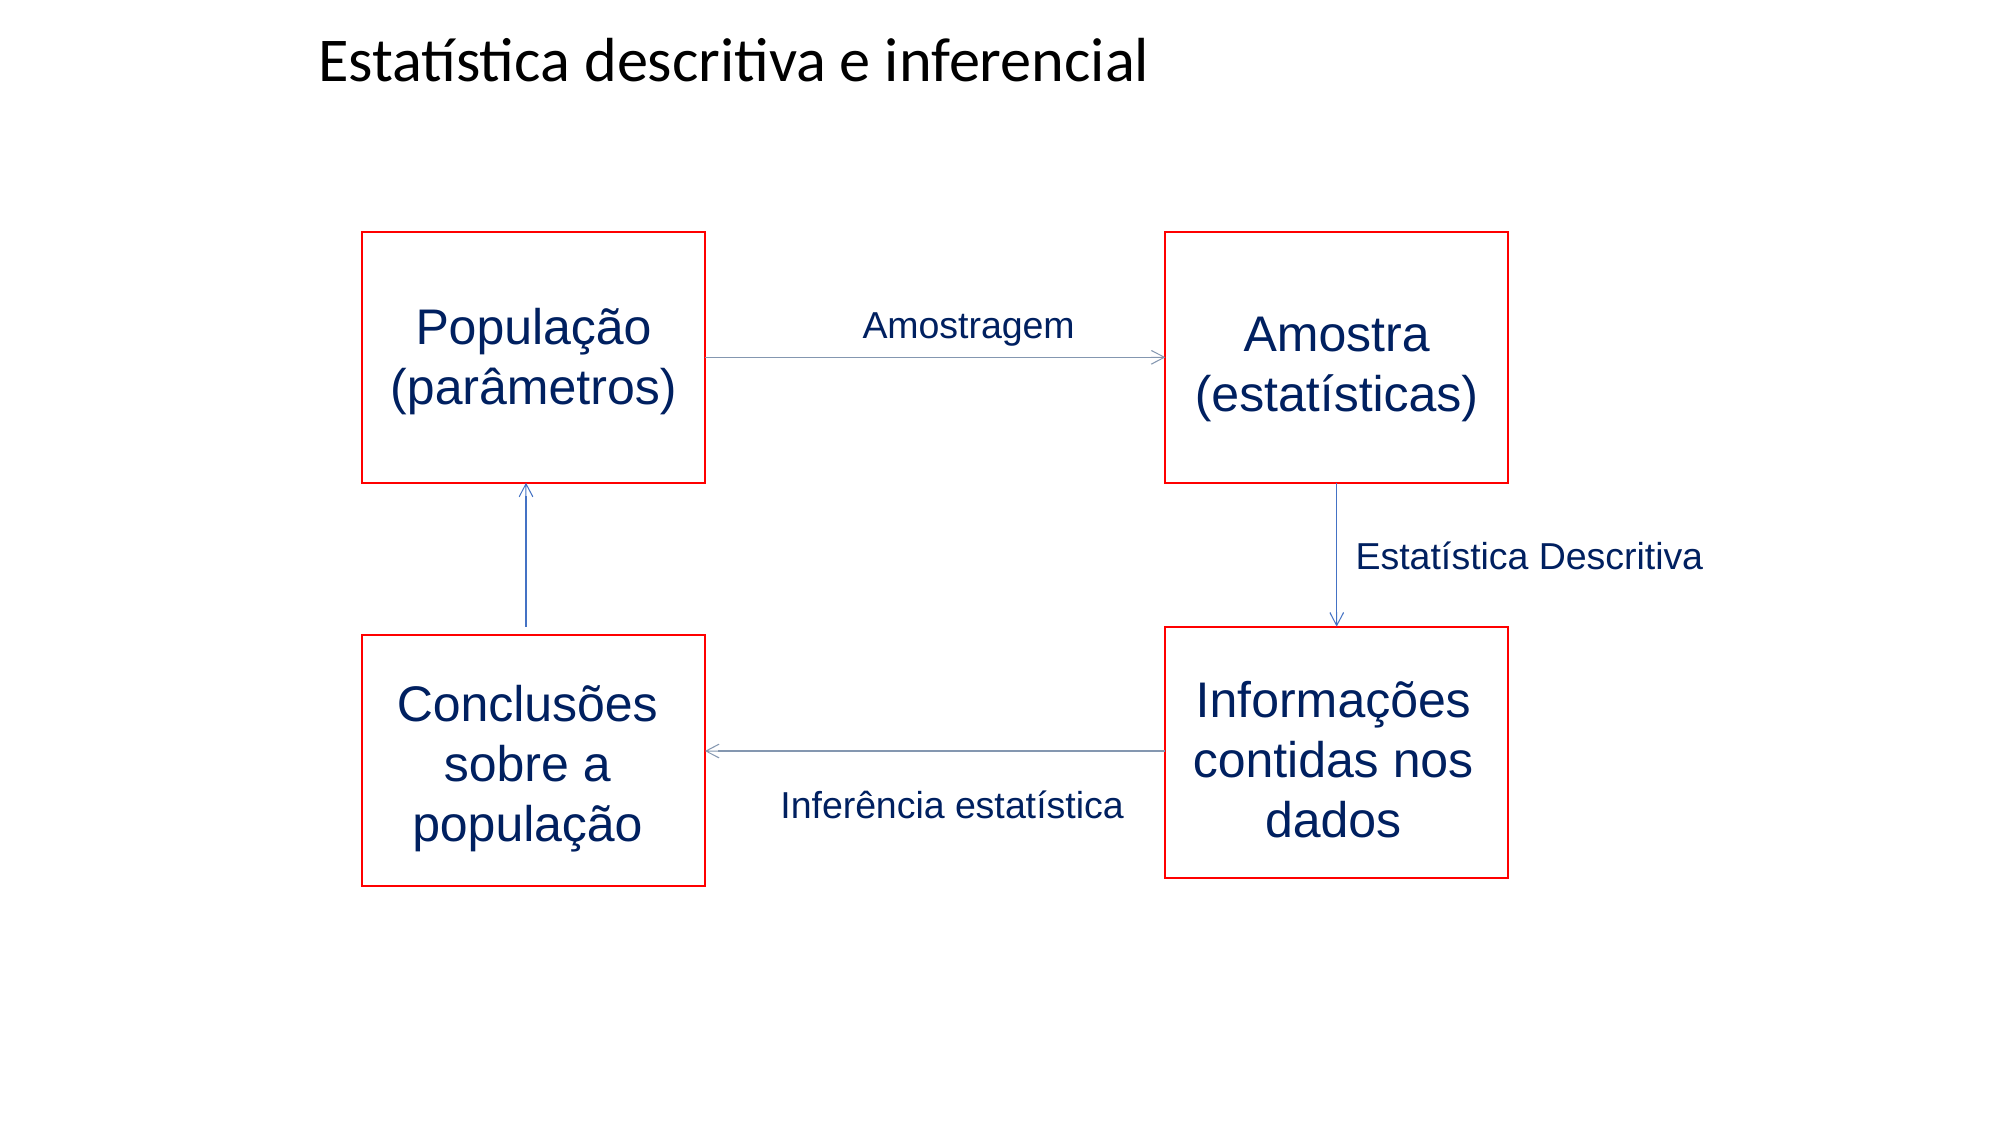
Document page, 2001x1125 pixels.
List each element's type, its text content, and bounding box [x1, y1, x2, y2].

text_box População (parâmetros) [375, 287, 692, 423]
title Estatística descritiva e inferencial [303, 19, 1485, 103]
text_box [361, 231, 706, 484]
text_box Informações contidas nos dados [1134, 660, 1532, 855]
text_box [361, 634, 706, 887]
text_box [1164, 855, 1509, 879]
text_box [1164, 626, 1509, 660]
text_box Conclusões sobre a população [362, 664, 693, 859]
text_box [1164, 231, 1509, 484]
text_box Amostragem [847, 293, 1090, 354]
text_box Inferência estatística [765, 773, 1139, 834]
text_box Amostra (estatísticas) [1179, 293, 1494, 429]
text_box Estatística Descritiva [1340, 524, 1719, 585]
